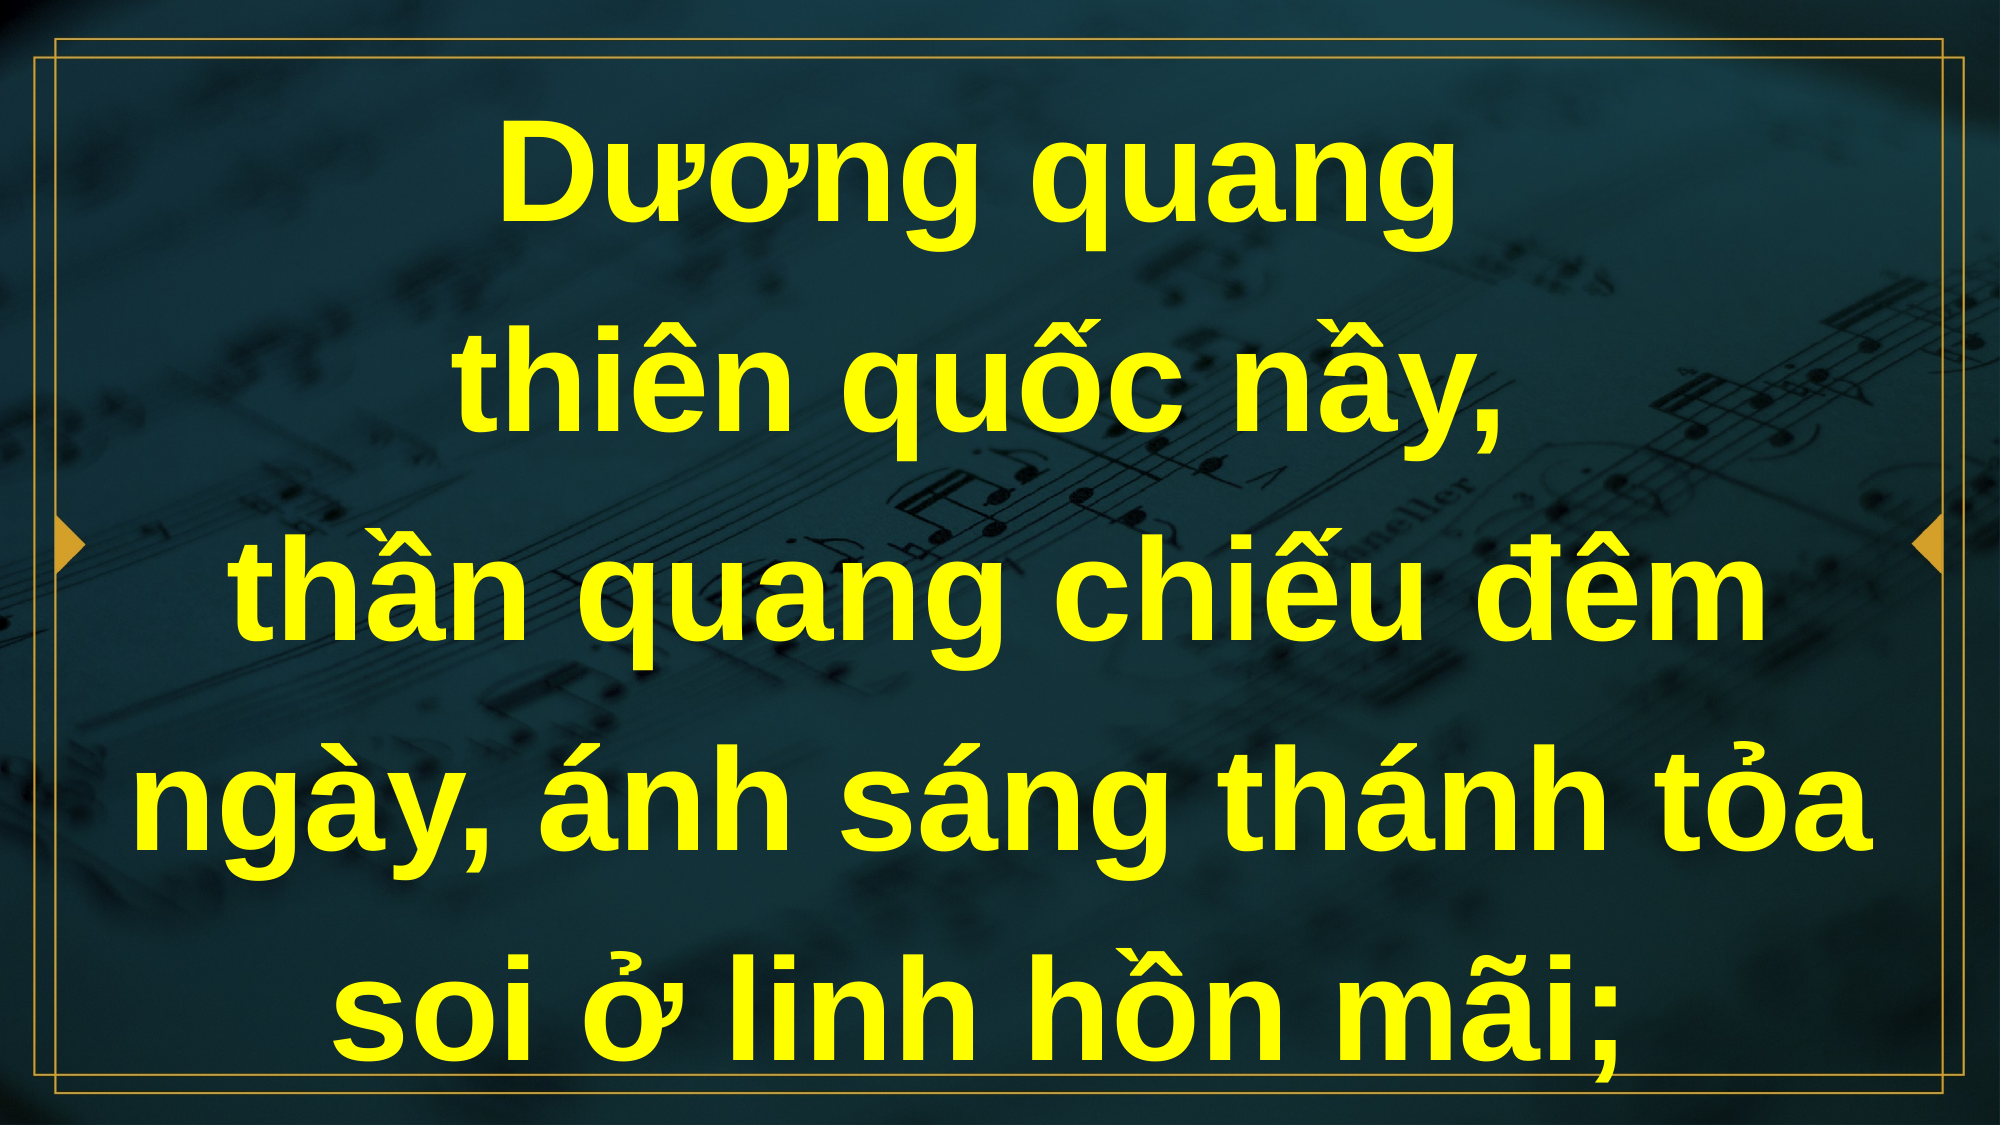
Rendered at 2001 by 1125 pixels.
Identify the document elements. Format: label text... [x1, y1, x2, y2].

title Dương quang thiên quốc nầy, thần quang chiếu đêm ngày, ánh sáng thánh tỏa soi ở linh hồn mãi; [55, 53, 1945, 1077]
picture [0, 0, 2000, 1125]
